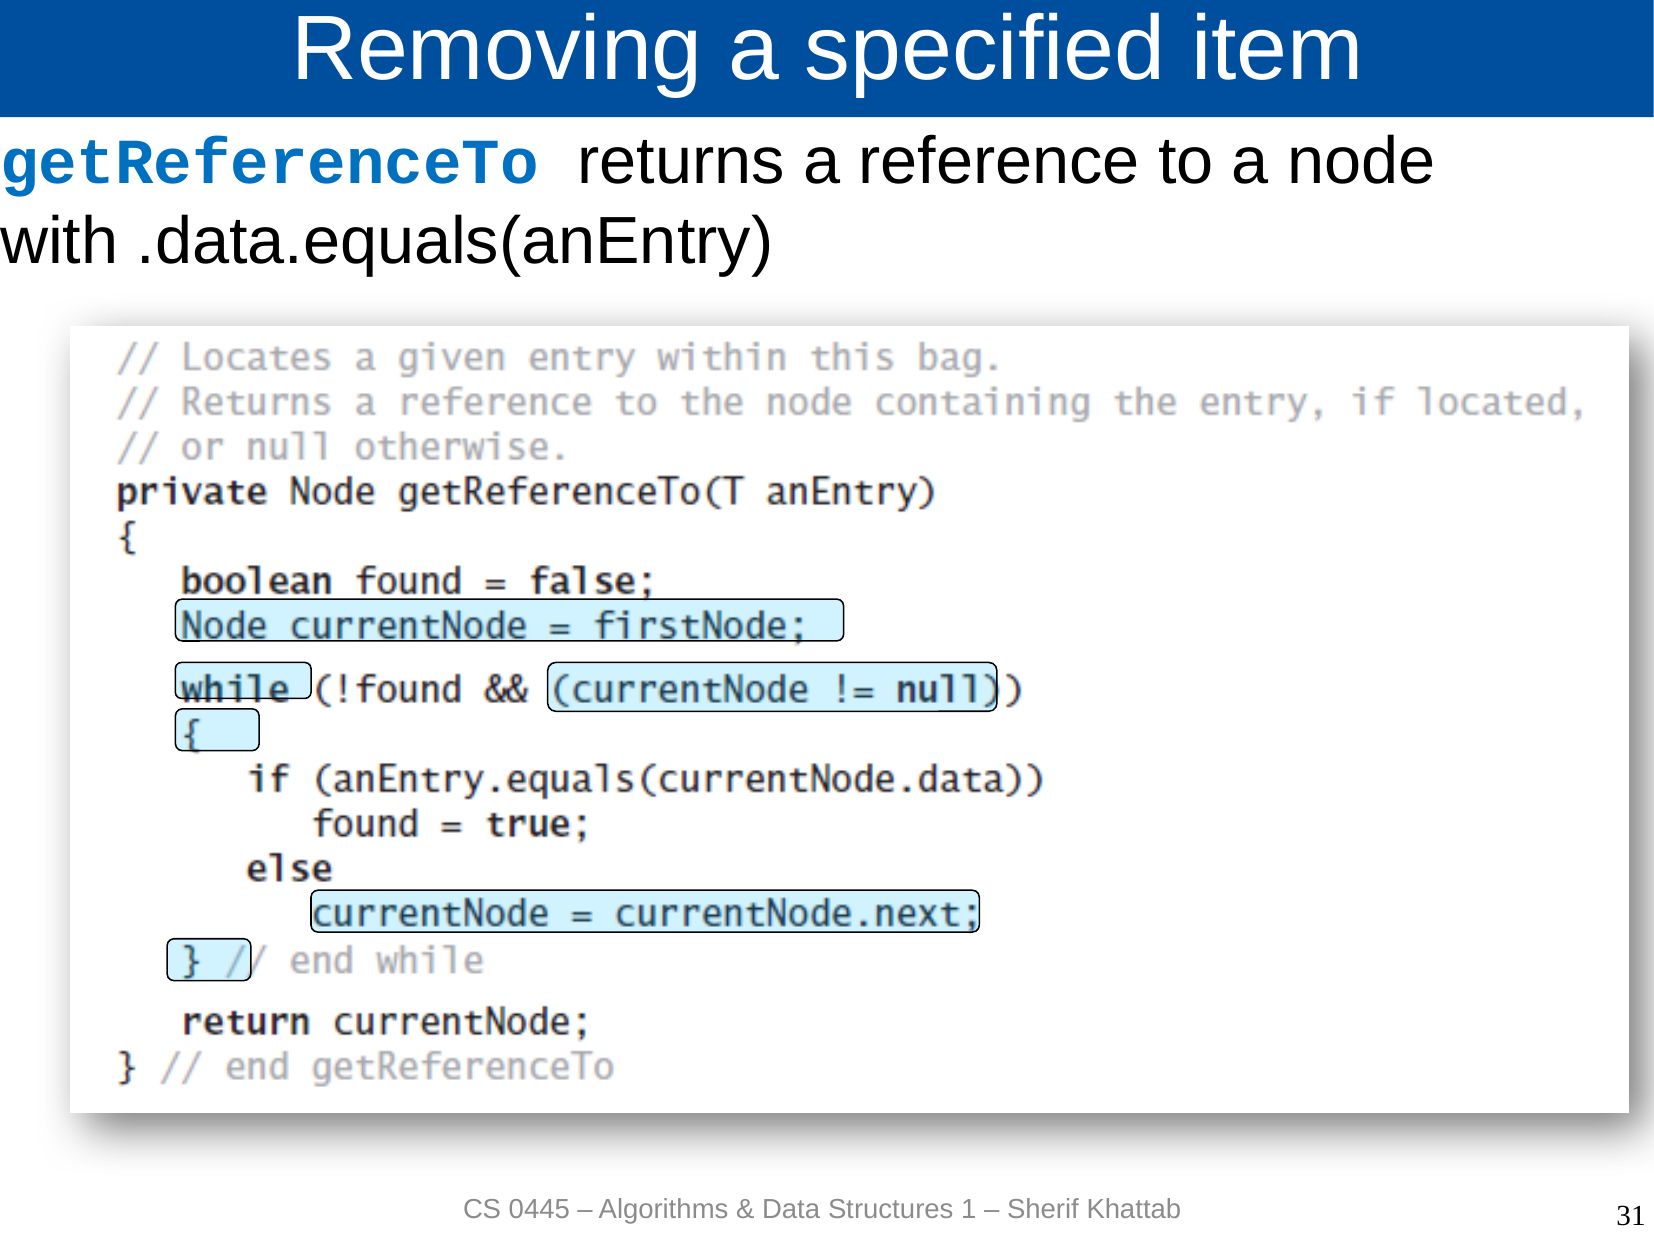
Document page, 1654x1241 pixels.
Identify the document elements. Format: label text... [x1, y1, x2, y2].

picture [70, 326, 1629, 1113]
footer CS 0445 – Algorithms & Data Structures 1 – Sherif Khattab [407, 1190, 1238, 1241]
list getReferenceTo returns a reference to a node with .data.equals(anEntry) [0, 117, 1654, 1195]
title Removing a specified item [0, 0, 1654, 117]
slide_number 31 [1265, 1198, 1647, 1241]
